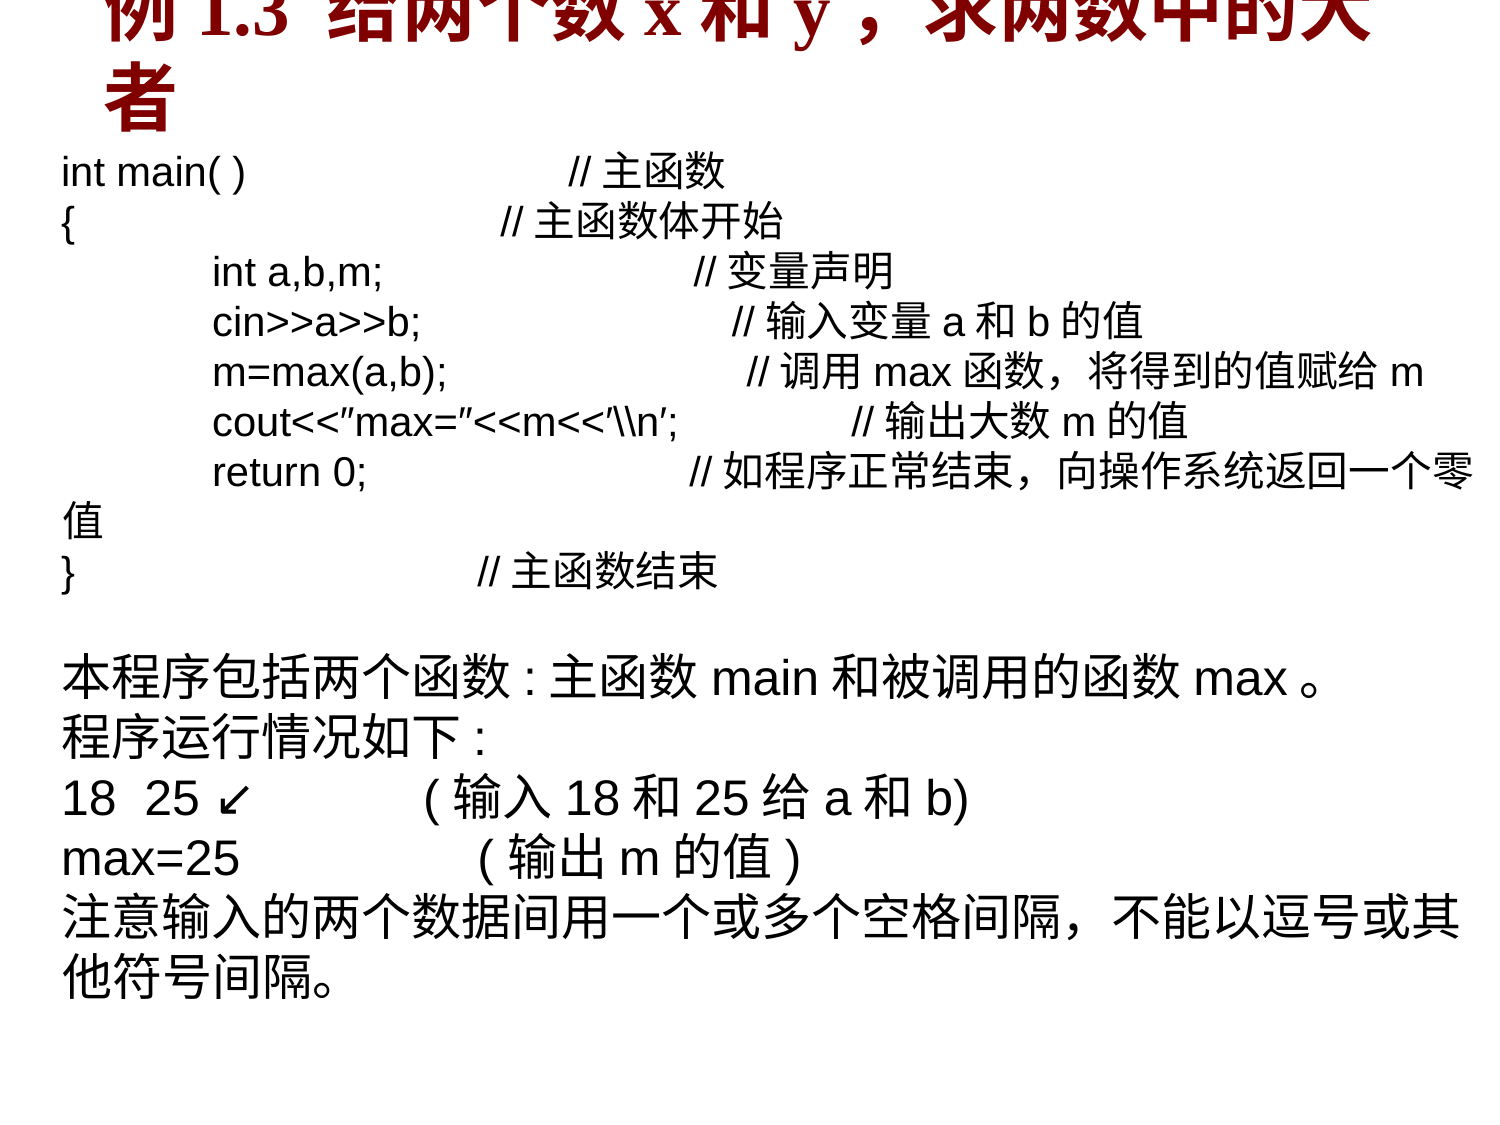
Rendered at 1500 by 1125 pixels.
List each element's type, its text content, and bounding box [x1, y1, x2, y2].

subtitle int main( ) //主函数 { //主函数体开始 int a,b,m; //变量声明 cin>>a>>b; //输入变量a和b的值 m=max(a,b); //调用max函数，将得到的值赋给m cout<<″max=″<<m<<′\\n′; //输出大数m的值 return 0; //如程序正常结束，向操作系统返回一个零值 } //主函数结束 本程序包括两个函数:主函数main和被调用的函数max。 程序运行情况如下: 18 25 ↙ (输入18和25给a和b) max=25 (输出m的值) 注意输入的两个数据间用一个或多个空格间隔，不能以逗号或其他符号间隔。 [0, 137, 1500, 1094]
text_box 例1.3 给两个数x和y，求两数中的大者 [88, 1, 1447, 101]
